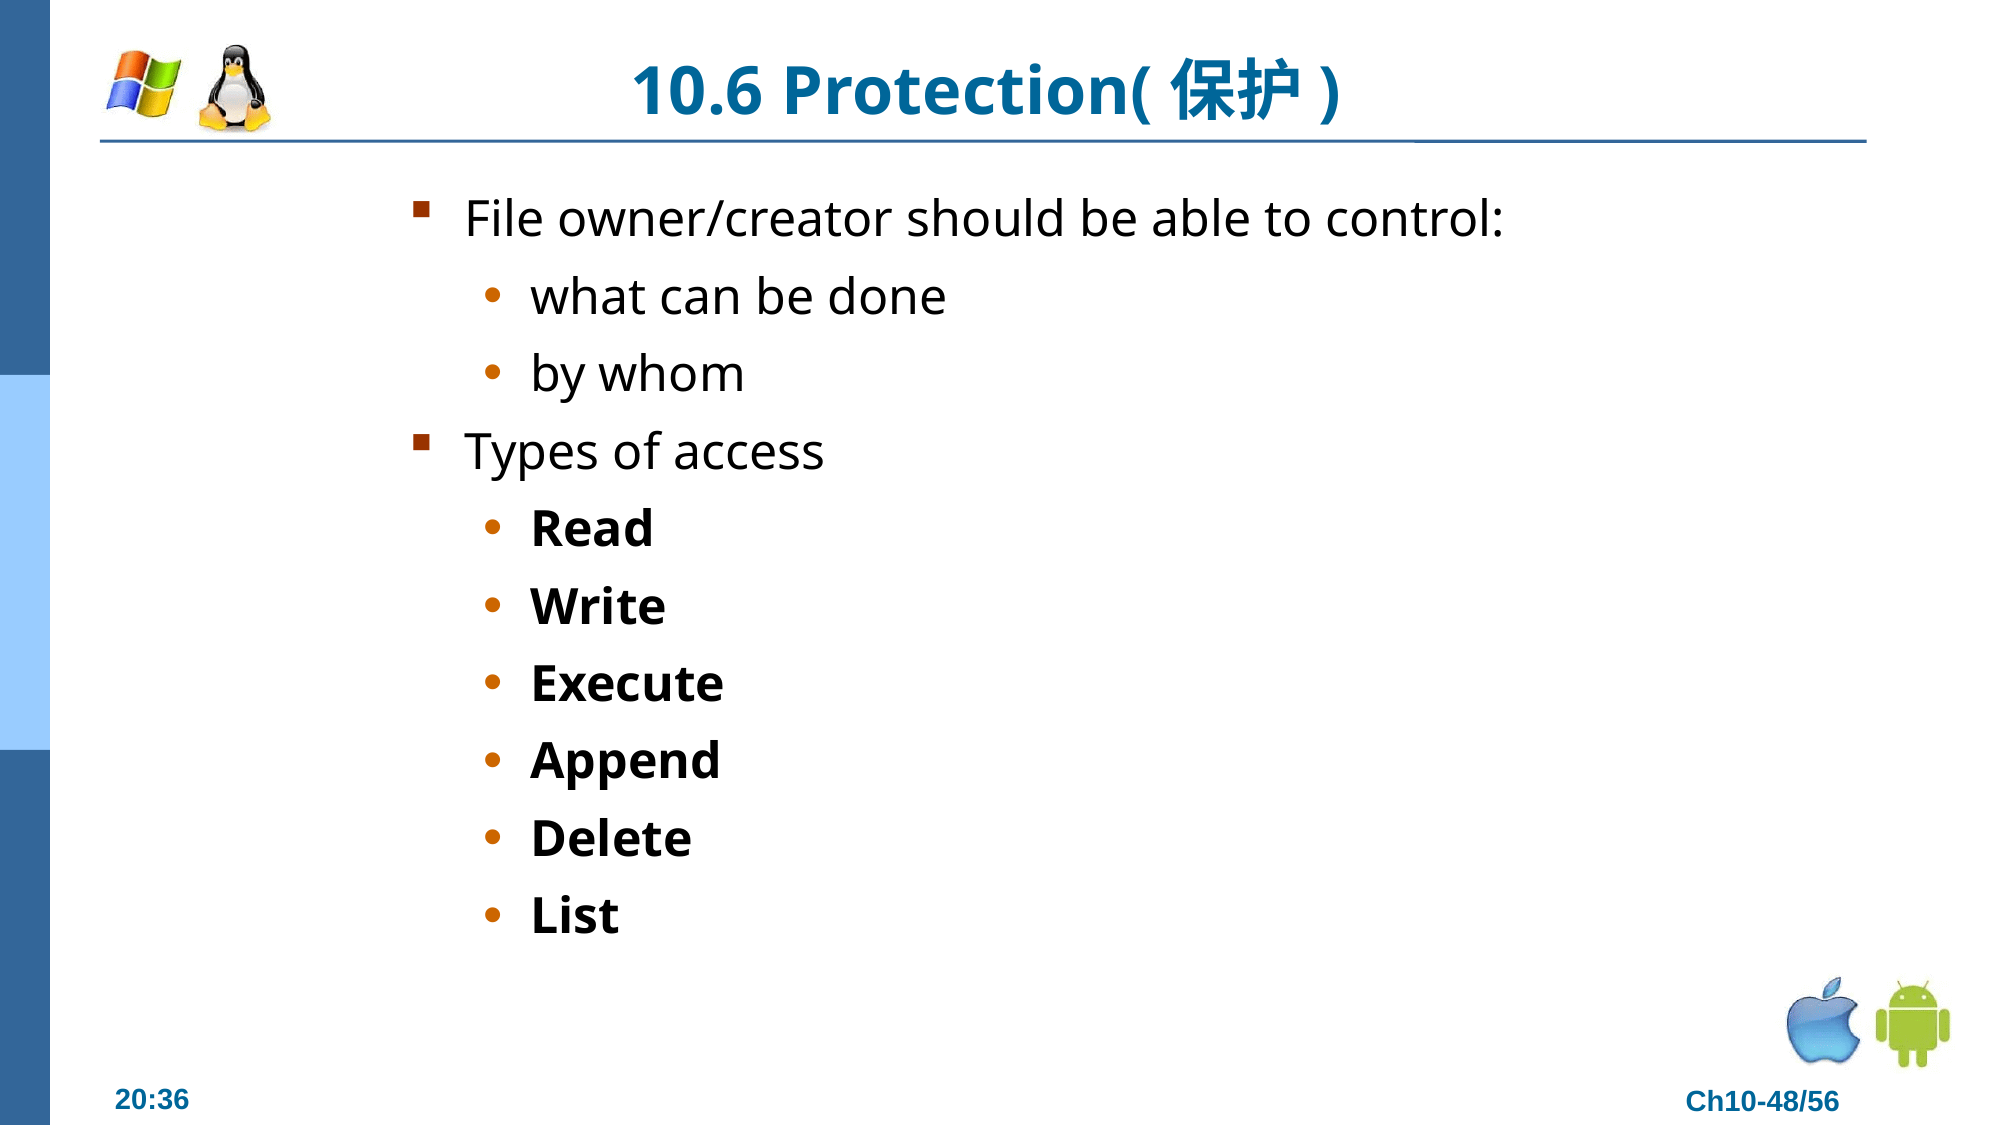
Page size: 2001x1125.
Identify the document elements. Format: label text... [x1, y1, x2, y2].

title 10.6 Protection(保护) [311, 40, 1662, 136]
picture [1774, 973, 1959, 1074]
list File owner/creator should be able to control: what can be done by whom Types of access Read Write Execute Append Delete List [393, 179, 1617, 923]
picture [99, 36, 285, 137]
